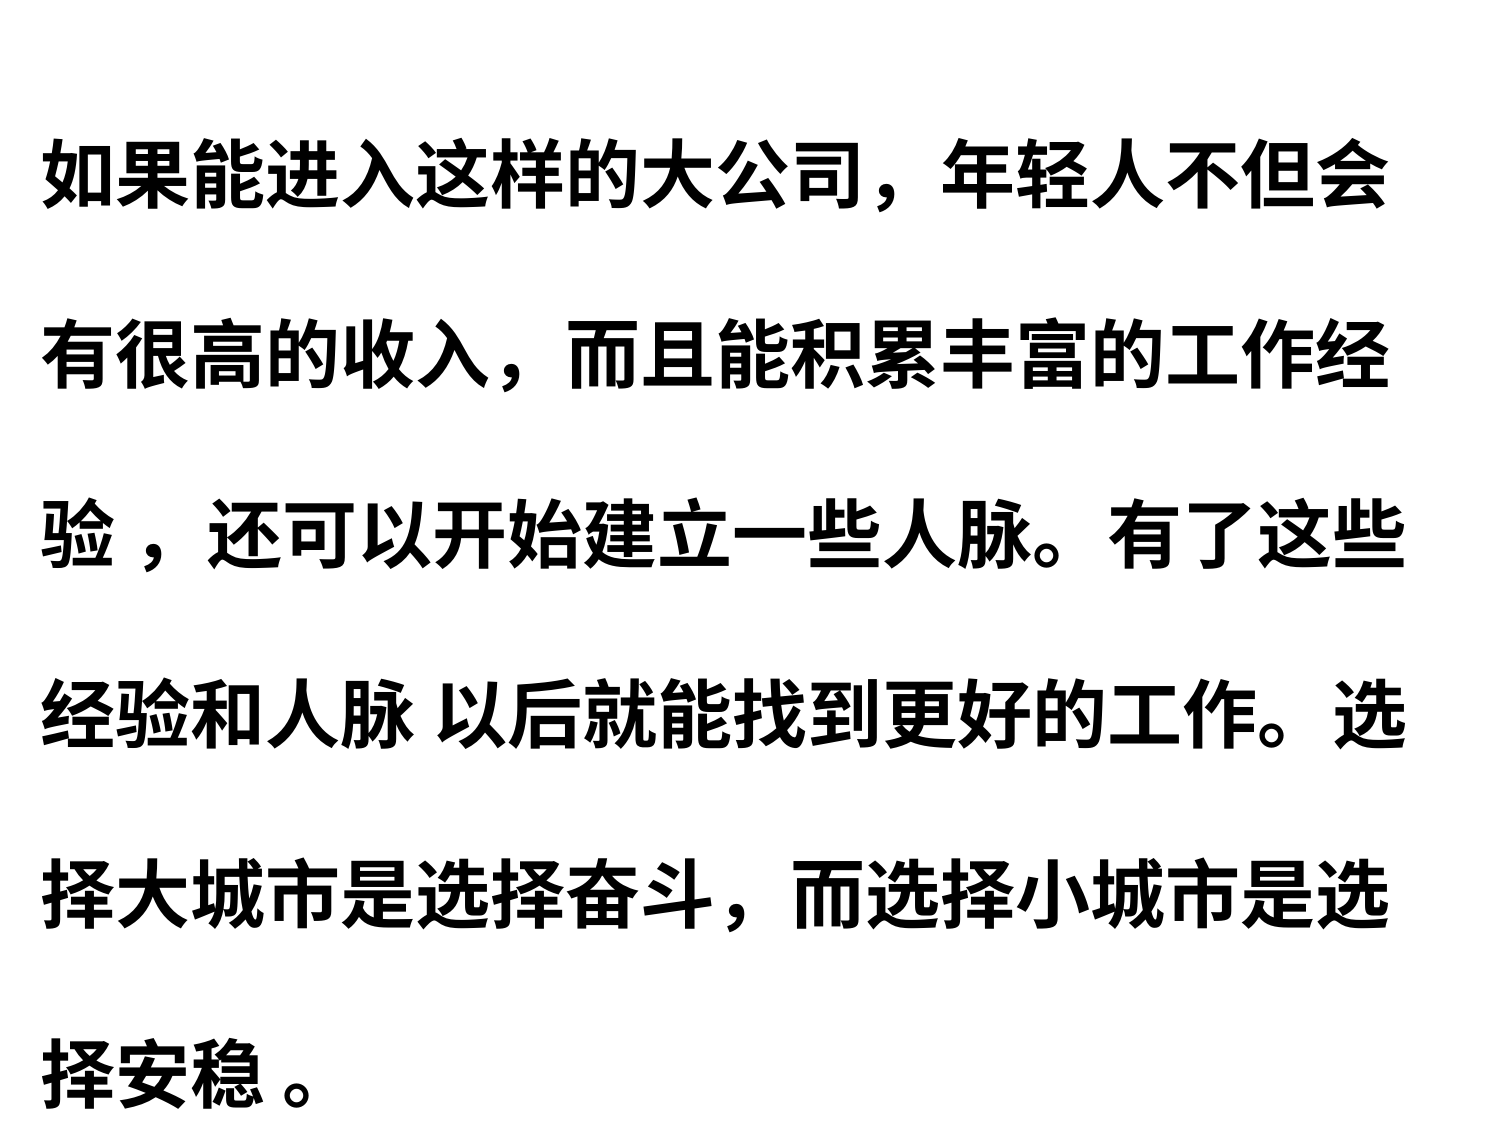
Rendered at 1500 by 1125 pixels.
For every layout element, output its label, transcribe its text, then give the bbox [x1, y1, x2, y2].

list 如果能进入这样的大公司，年轻人不但会有很高的收入，而且能积累丰富的工作经验 ，还可以开始建立一些人脉。有了这些经验和人脉 以后就能找到更好的工作。选择大城市是选择奋斗，而选择小城市是选择安稳 。 [25, 29, 1473, 1064]
